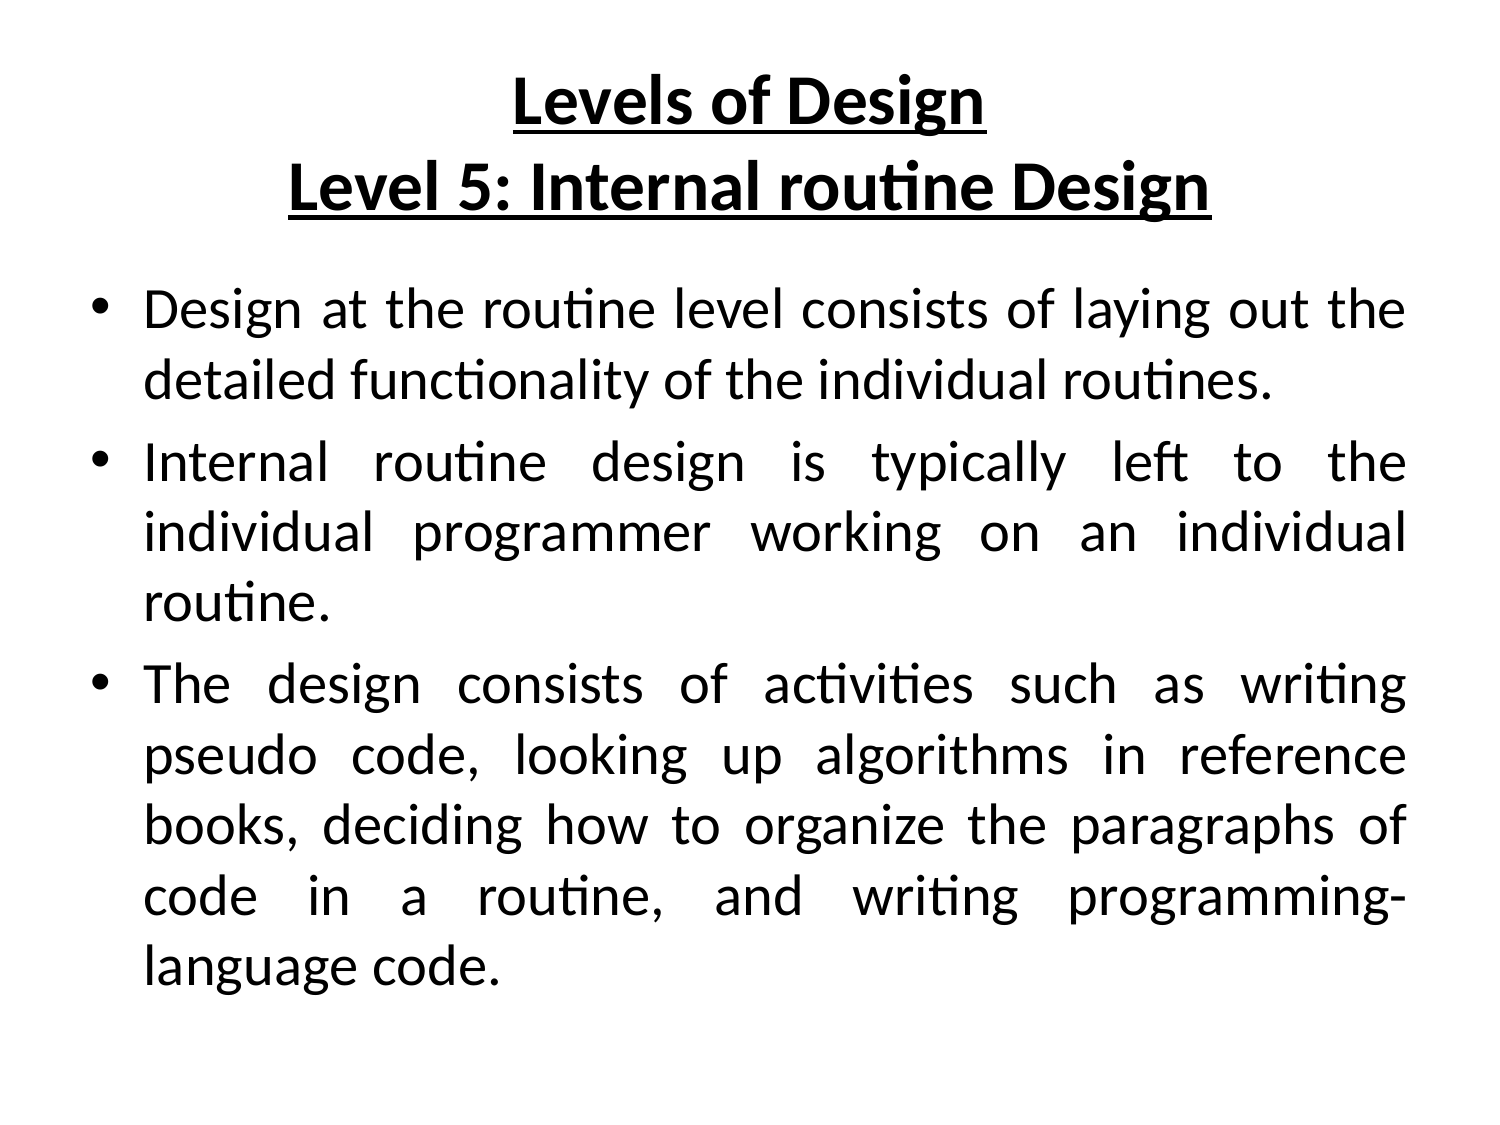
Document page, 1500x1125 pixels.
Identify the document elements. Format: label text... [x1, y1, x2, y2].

list Design at the routine level consists of laying out the detailed functionality of the individual routines. Internal routine design is typically left to the individual programmer working on an individual routine. The design consists of activities such as writing pseudo code, looking up algorithms in reference books, deciding how to organize the paragraphs of code in a routine, and writing programming-language code. [75, 262, 1425, 1005]
title Levels of Design Level 5: Internal routine Design [75, 45, 1425, 233]
